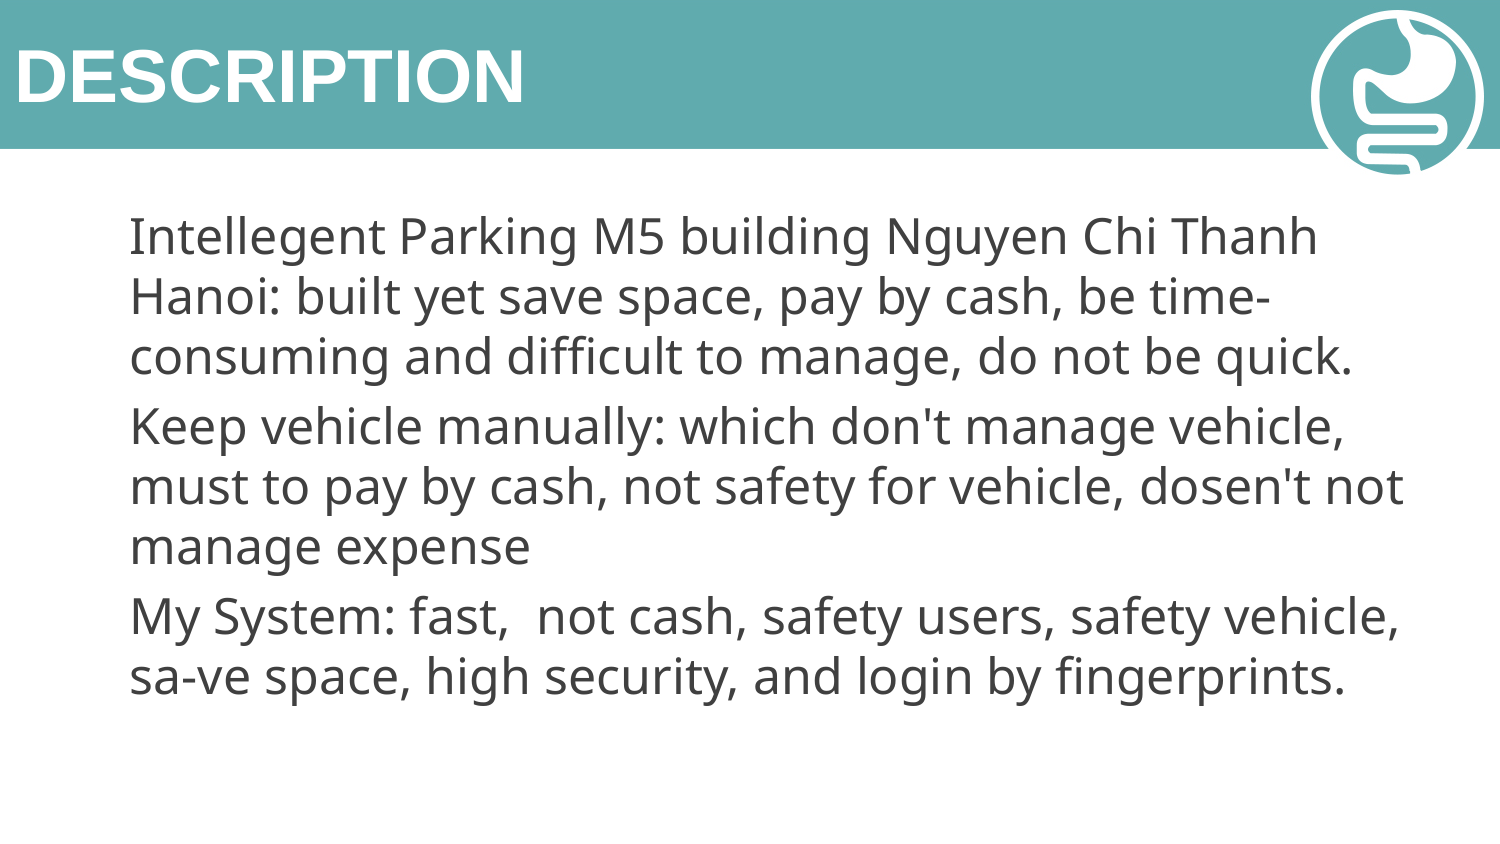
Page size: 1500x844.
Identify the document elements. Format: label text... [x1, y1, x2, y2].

list Intellegent Parking M5 building Nguyen Chi Thanh Hanoi: built yet save space, pay by cash, be time-consuming and difficult to manage, do not be quick. Keep vehicle manually: which don't manage vehicle, must to pay by cash, not safety for vehicle, dosen't not manage expense My System: fast, not cash, safety users, safety vehicle, sa-ve space, high security, and login by fingerprints. [64, 197, 1459, 689]
picture [0, 146, 1500, 844]
title DESCRIPTION [0, 0, 1500, 146]
